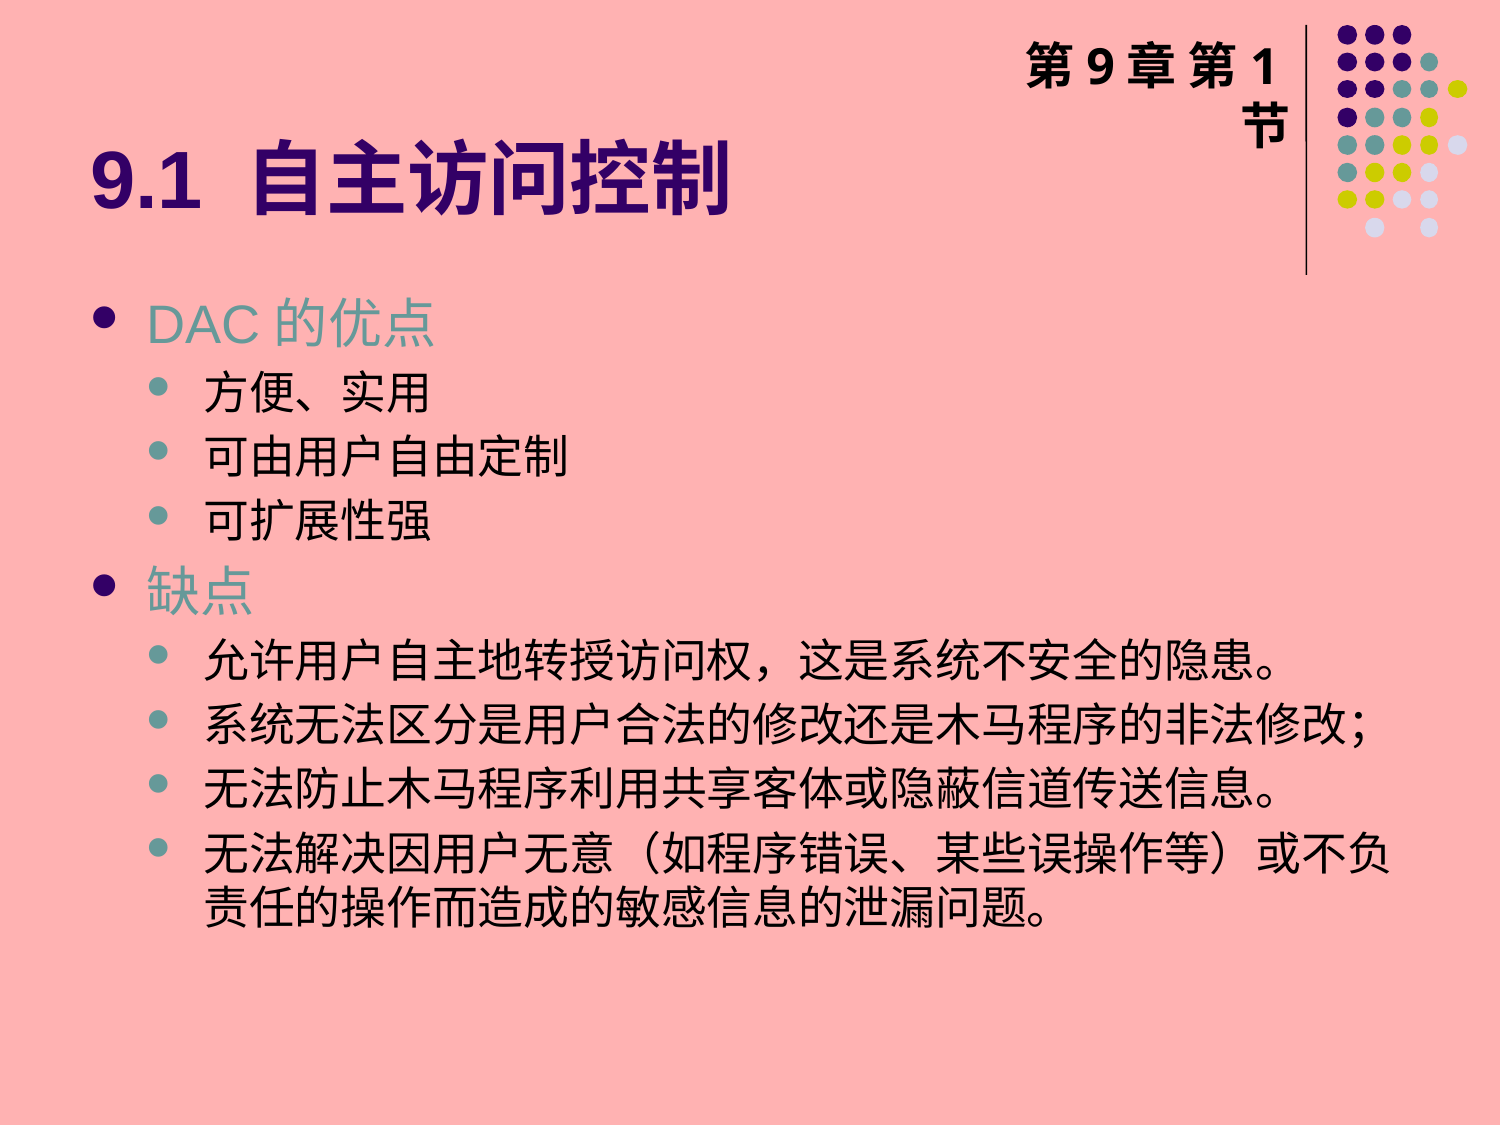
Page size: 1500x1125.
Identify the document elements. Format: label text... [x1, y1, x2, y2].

list DAC的优点 方便、实用 可由用户自由定制 可扩展性强 缺点 允许用户自主地转授访问权，这是系统不安全的隐患。 系统无法区分是用户合法的修改还是木马程序的非法修改； 无法防止木马程序利用共享客体或隐蔽信道传送信息。 无法解决因用户无意（如程序错误、某些误操作等）或不负责任的操作而造成的敏感信息的泄漏问题。 [75, 282, 1425, 1006]
title 9.1 自主访问控制 [75, 20, 1313, 233]
text_box 第9章 第1节 [962, 26, 1306, 162]
